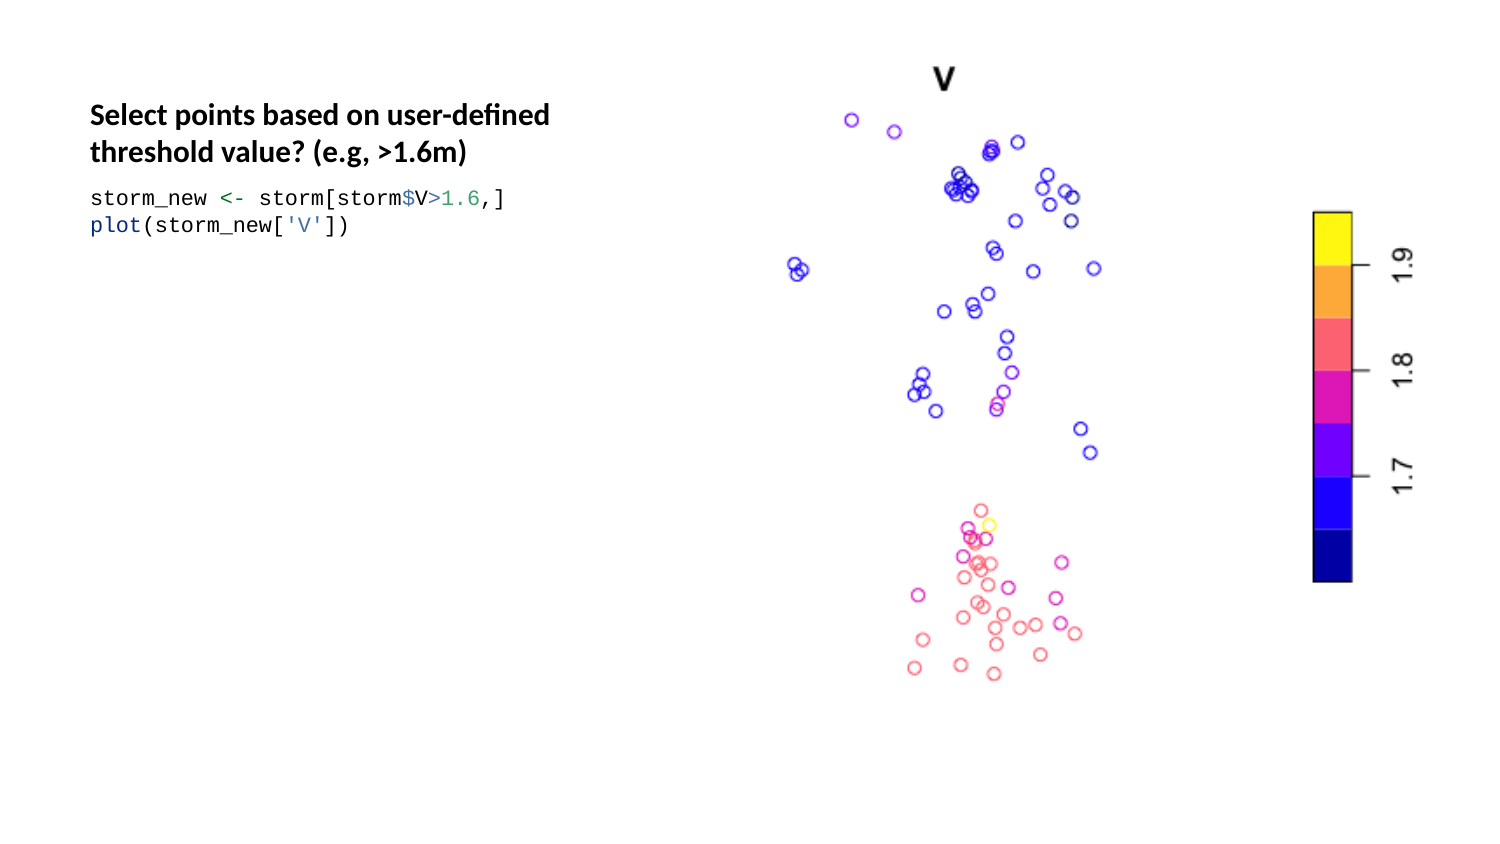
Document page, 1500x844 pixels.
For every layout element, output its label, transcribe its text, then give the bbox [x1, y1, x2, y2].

list storm_new <- storm[storm$V>1.6,] plot(storm_new['V']) [75, 176, 569, 754]
title Select points based on user-defined threshold value? (e.g, >1.6m) [75, 33, 569, 176]
picture [585, 58, 1424, 730]
